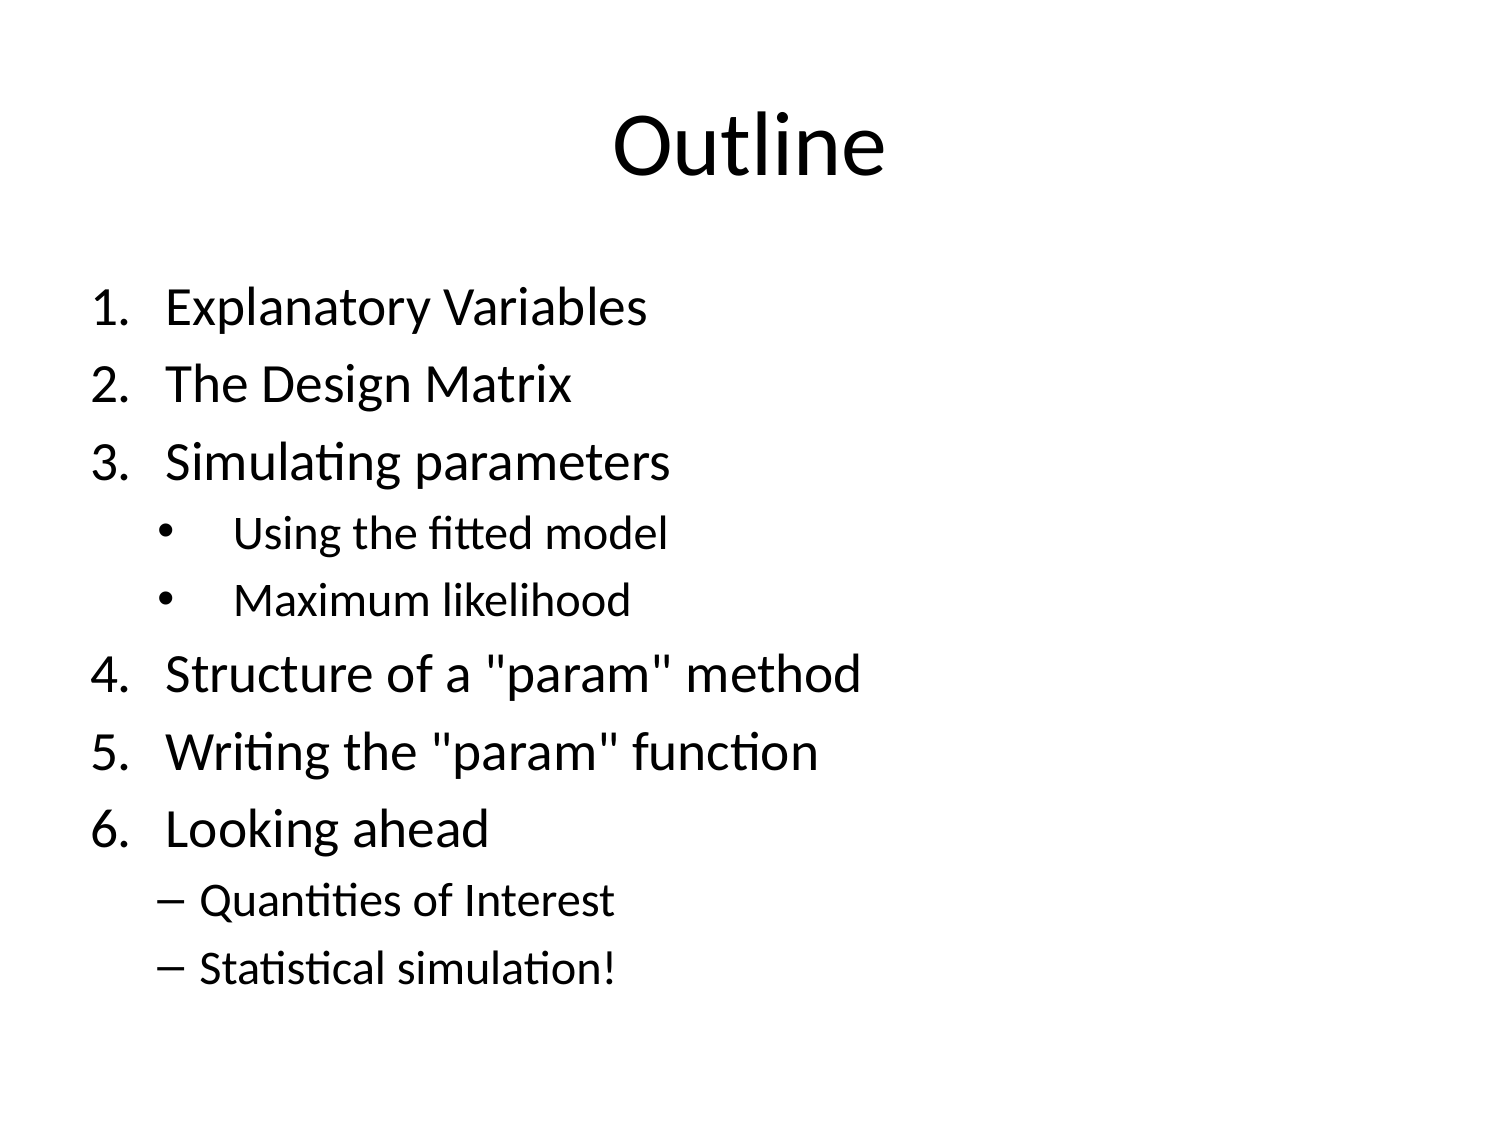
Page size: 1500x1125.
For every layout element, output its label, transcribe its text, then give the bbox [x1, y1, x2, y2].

title Outline [75, 45, 1425, 233]
list Explanatory Variables The Design Matrix Simulating parameters Using the fitted model Maximum likelihood Structure of a "param" method Writing the "param" function Looking ahead Quantities of Interest Statistical simulation! [75, 262, 1425, 1005]
